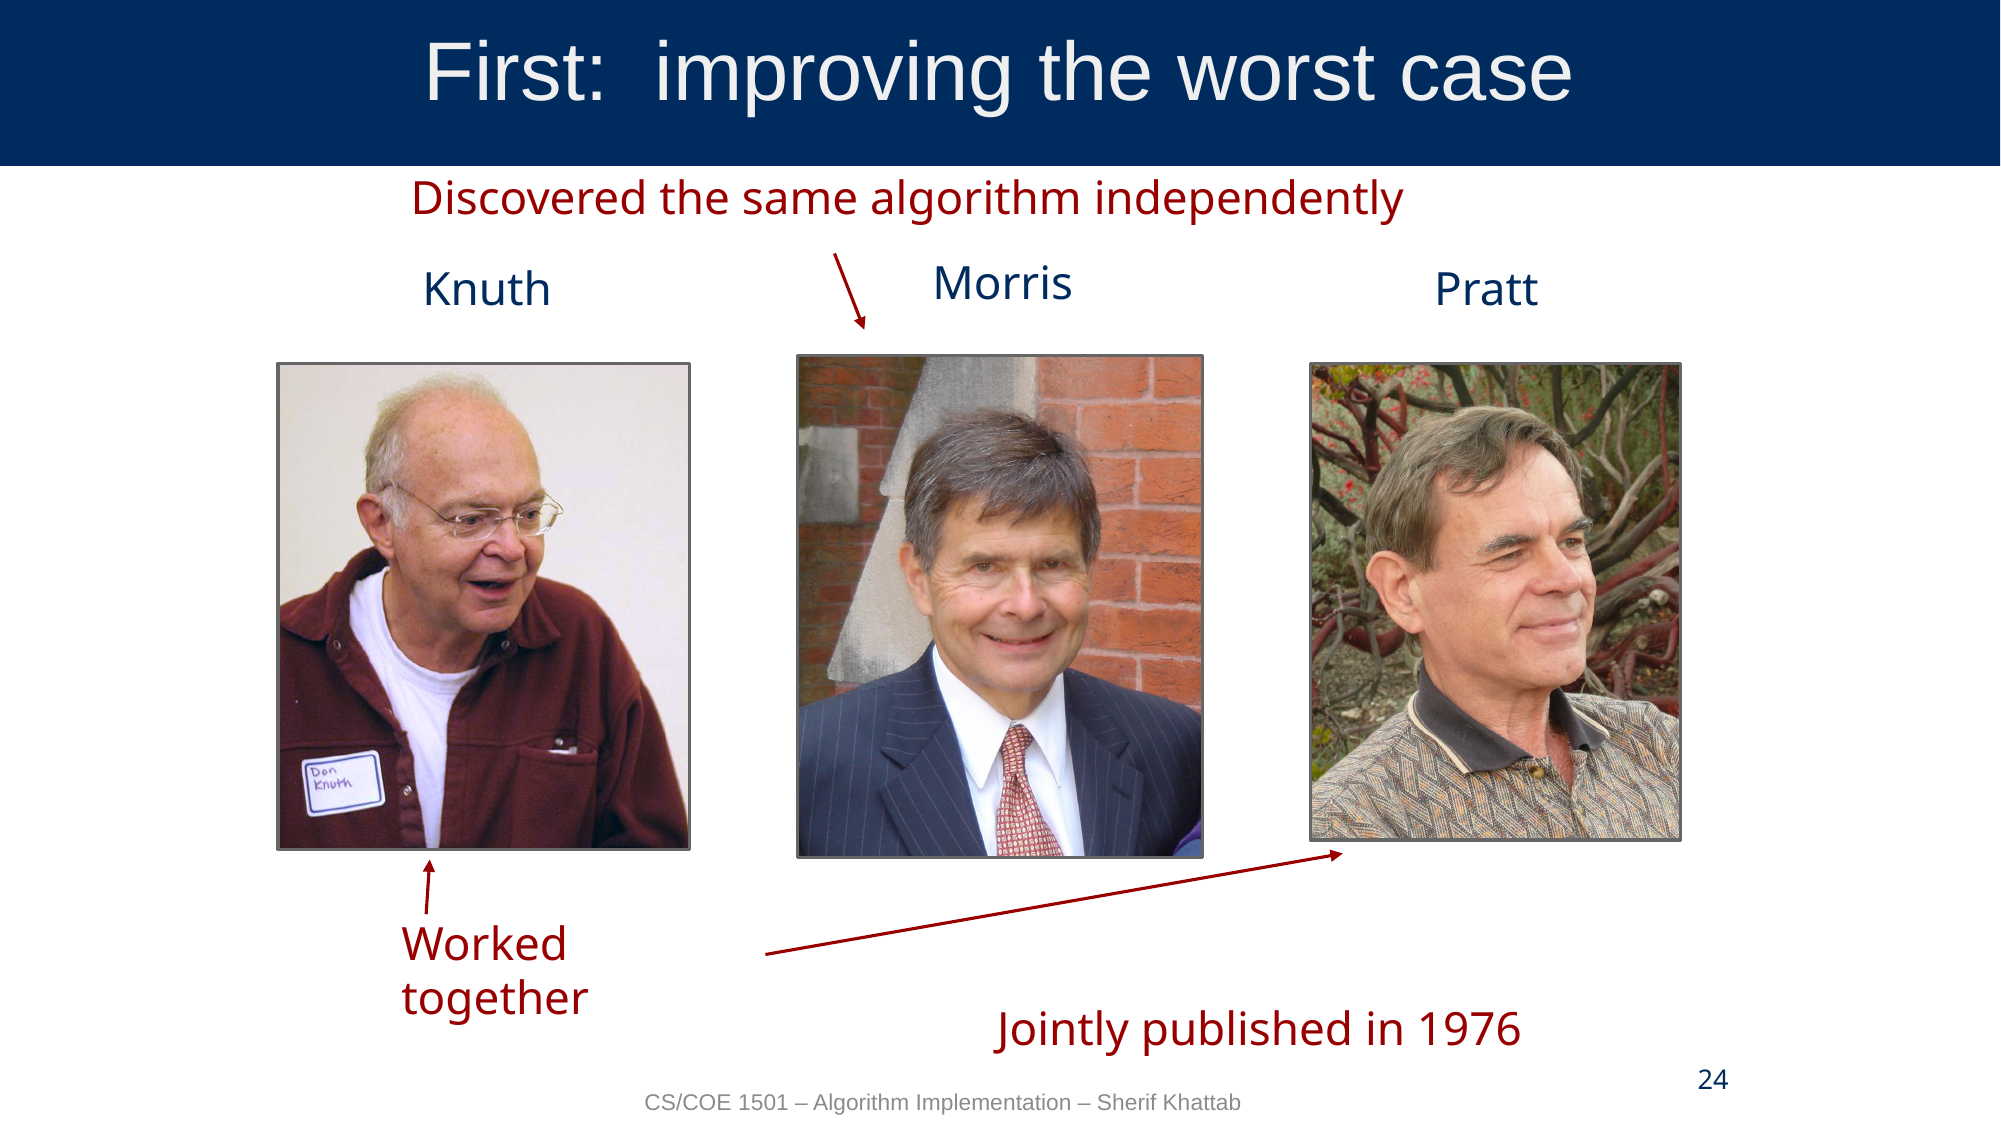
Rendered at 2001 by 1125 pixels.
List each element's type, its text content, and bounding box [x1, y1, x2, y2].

picture [1311, 364, 1679, 839]
slide_number 24 [1653, 1038, 1744, 1125]
picture [798, 356, 1202, 853]
picture [279, 364, 689, 848]
list Worked together [386, 899, 766, 1010]
list Jointly published in 1976 [982, 984, 1639, 1096]
list Discovered the same algorithm independently [395, 154, 1543, 265]
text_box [425, 859, 431, 915]
title First: improving the worst case [324, 32, 1675, 132]
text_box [765, 853, 1344, 955]
list Morris [917, 265, 1102, 350]
footer CS/COE 1501 – Algorithm Implementation – Sherif Khattab [486, 1075, 1399, 1125]
list Pratt [1419, 244, 1572, 356]
list Knuth [407, 265, 593, 356]
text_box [834, 253, 865, 330]
